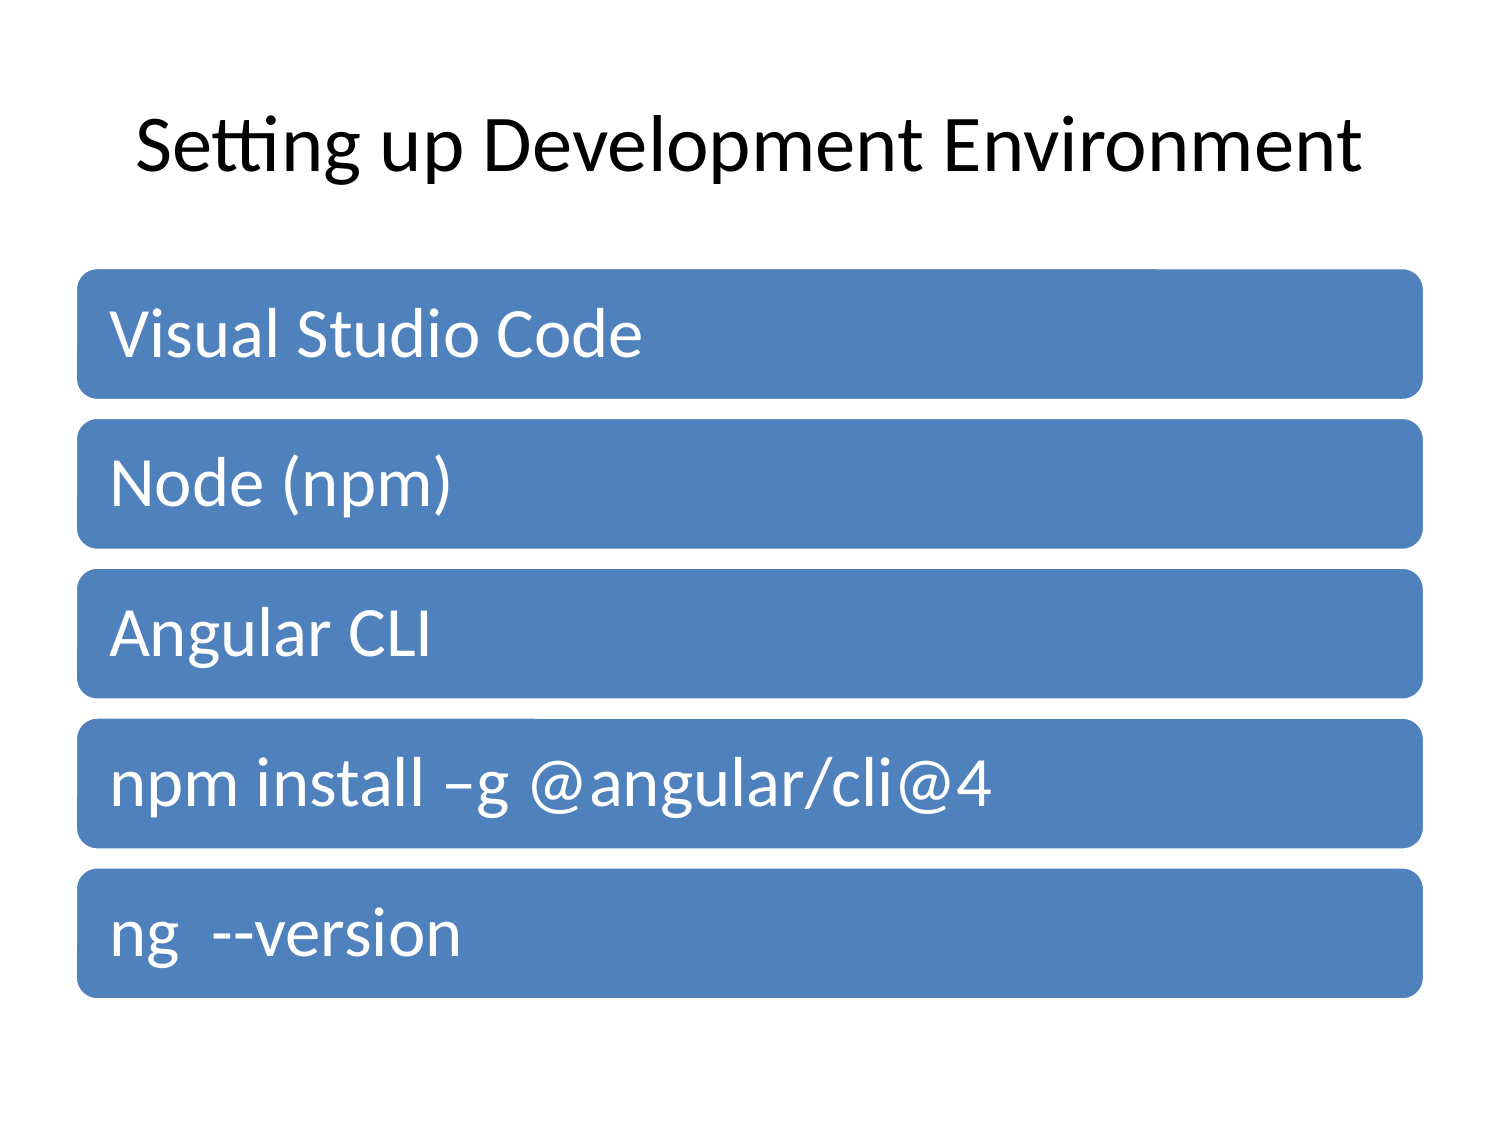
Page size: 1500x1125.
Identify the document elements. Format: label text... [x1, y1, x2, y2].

title Setting up Development Environment [75, 45, 1425, 233]
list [74, 262, 1426, 1006]
